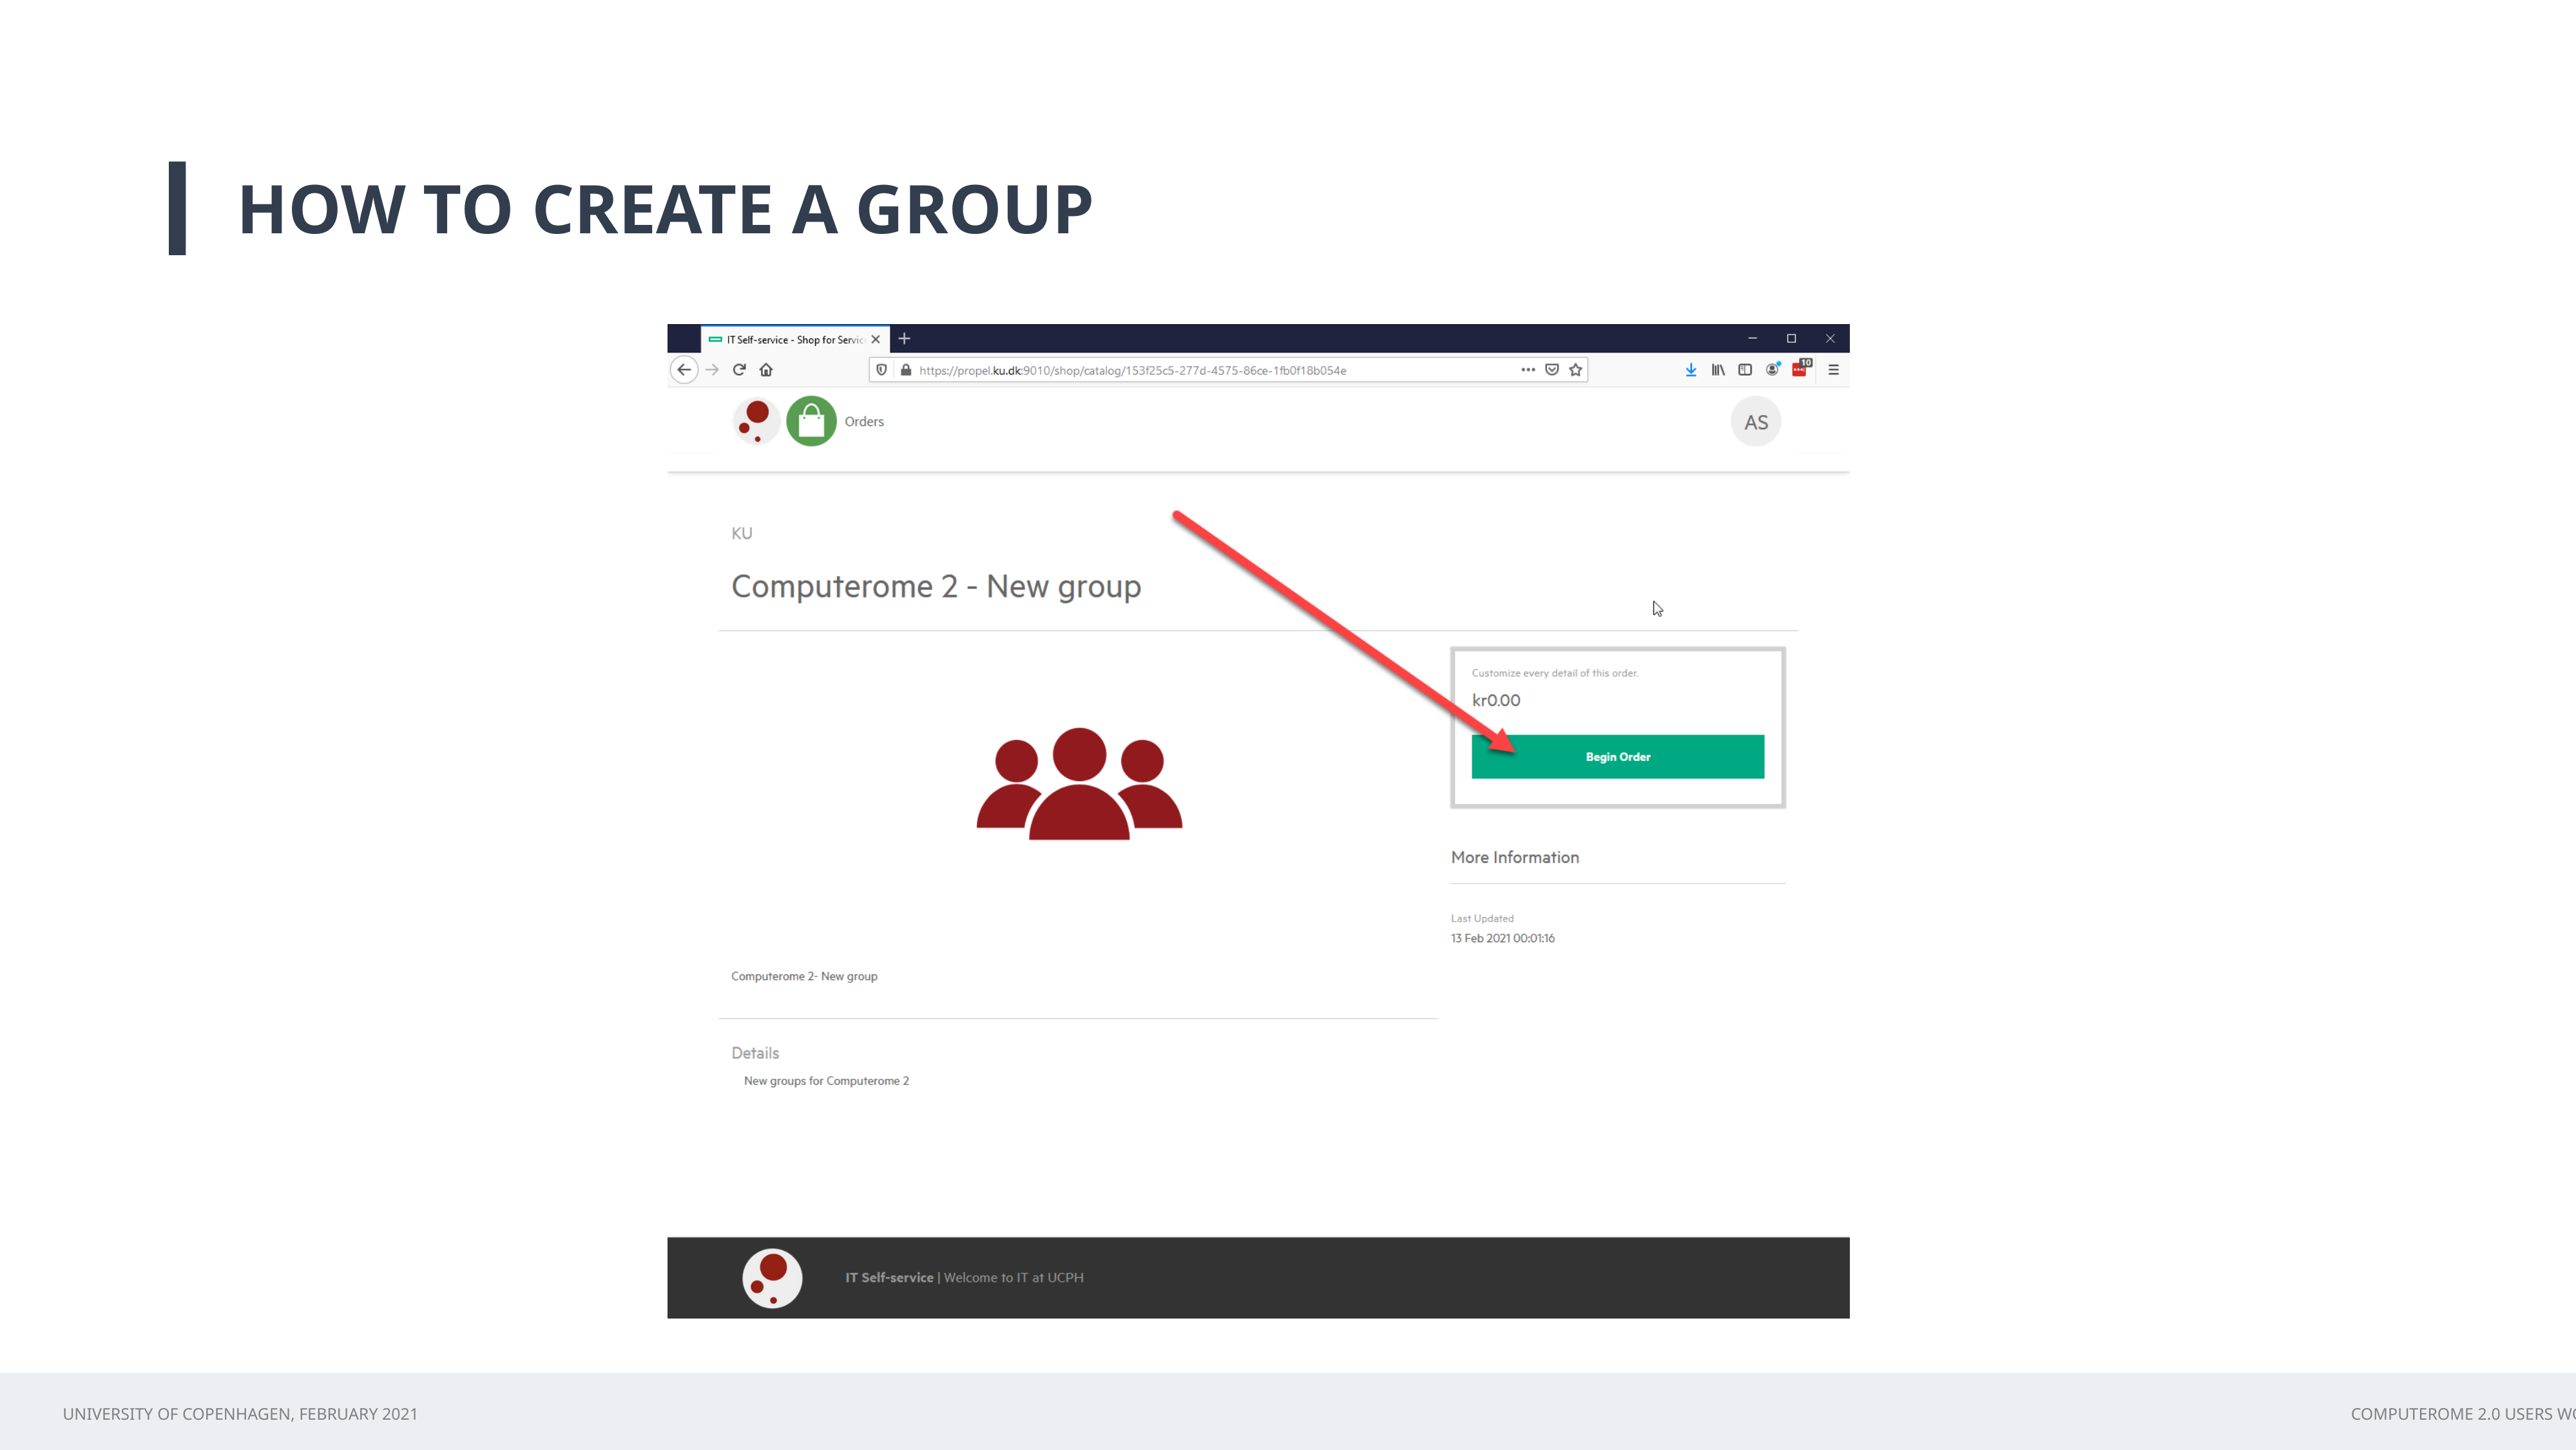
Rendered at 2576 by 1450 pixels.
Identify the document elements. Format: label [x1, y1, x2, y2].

picture [667, 324, 1850, 1319]
text_box [168, 161, 1778, 256]
